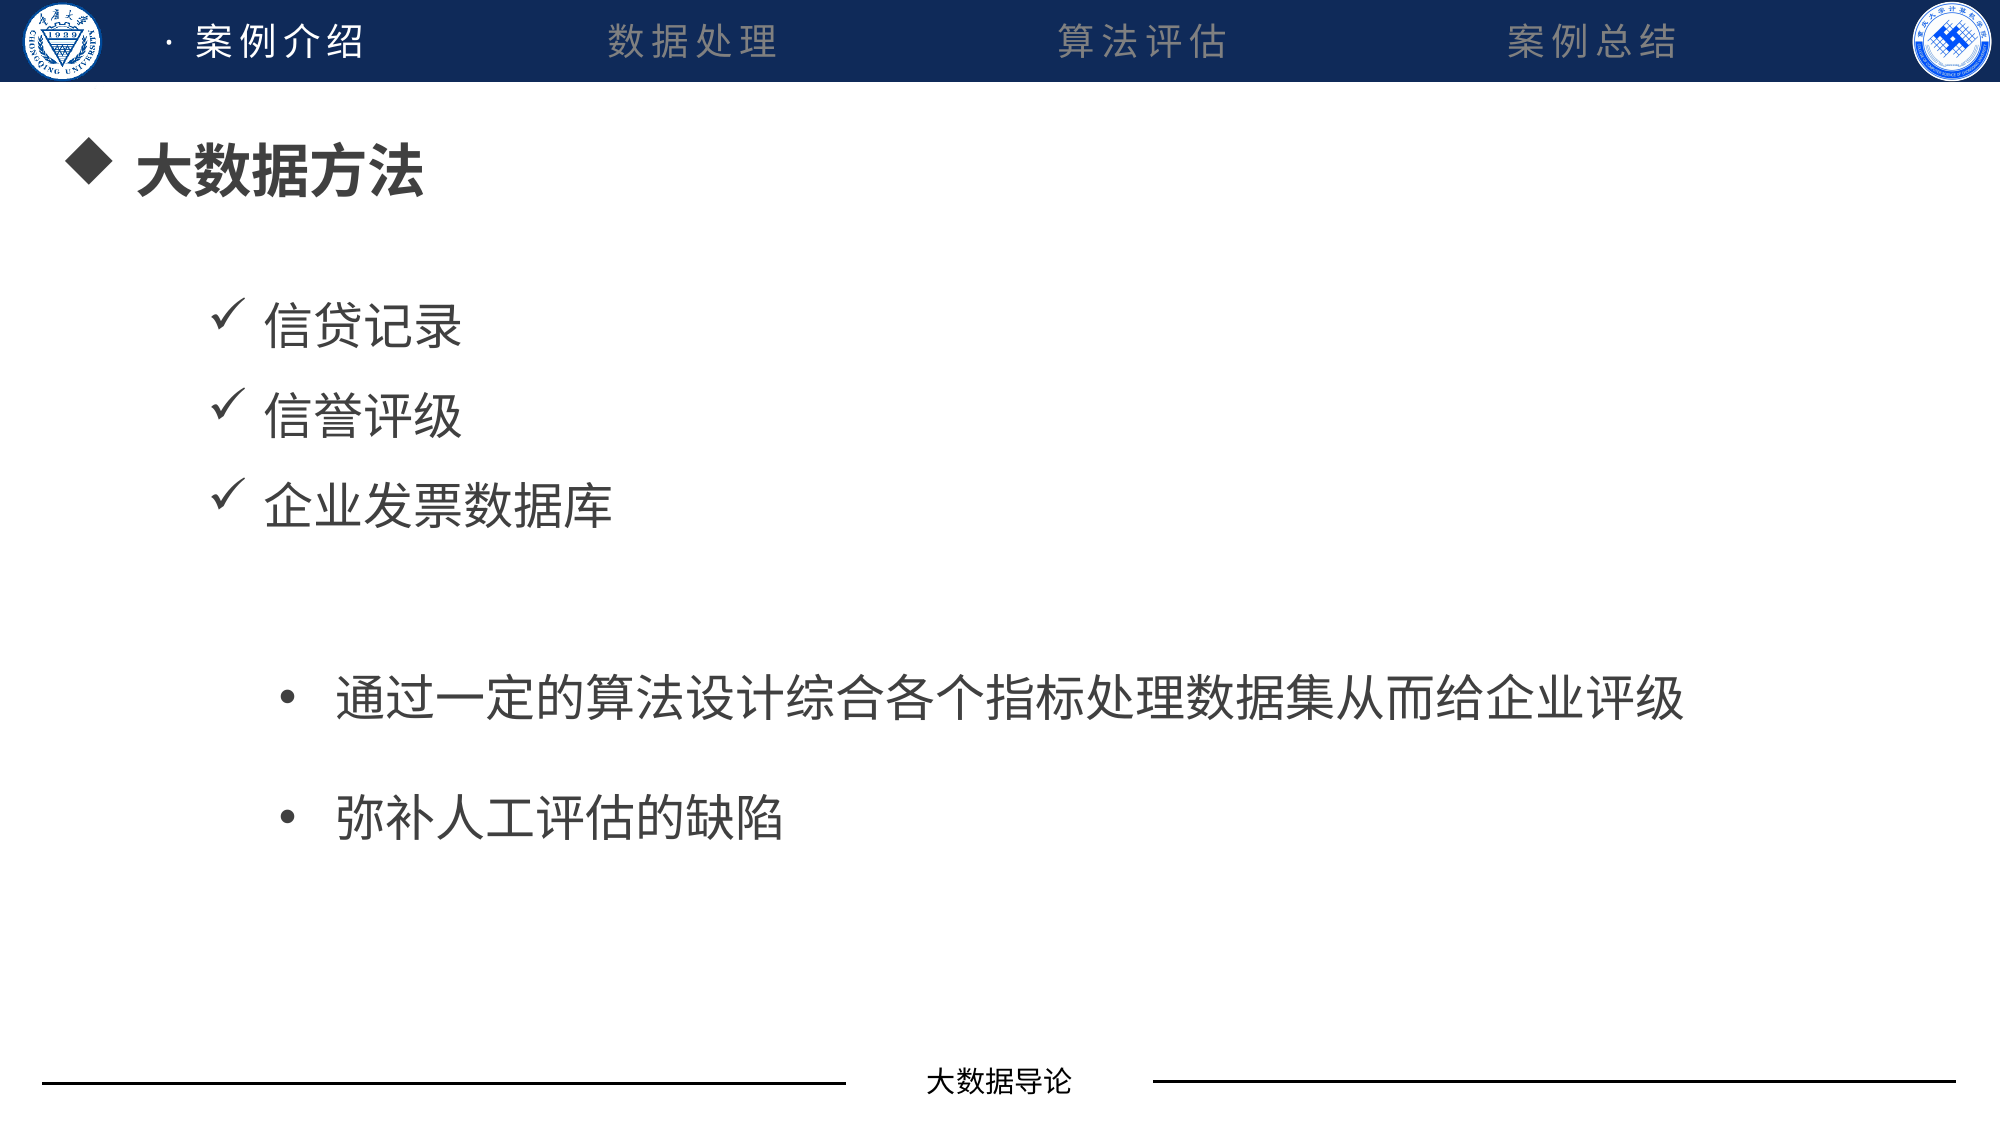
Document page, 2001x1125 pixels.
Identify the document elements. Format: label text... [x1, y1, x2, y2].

text_box 大数据方法 [45, 126, 442, 282]
picture [1904, 1, 2000, 82]
text_box 大数据导论 [911, 1056, 1089, 1106]
picture [14, 0, 110, 89]
text_box 通过一定的算法设计综合各个指标处理数据集从而给企业评级 弥补人工评估的缺陷 [267, 661, 1733, 853]
text_box 信贷记录 信誉评级 企业发票数据库 [196, 259, 773, 541]
text_box ·案例介绍 数据处理 算法评估 案例总结 [143, 10, 1904, 71]
